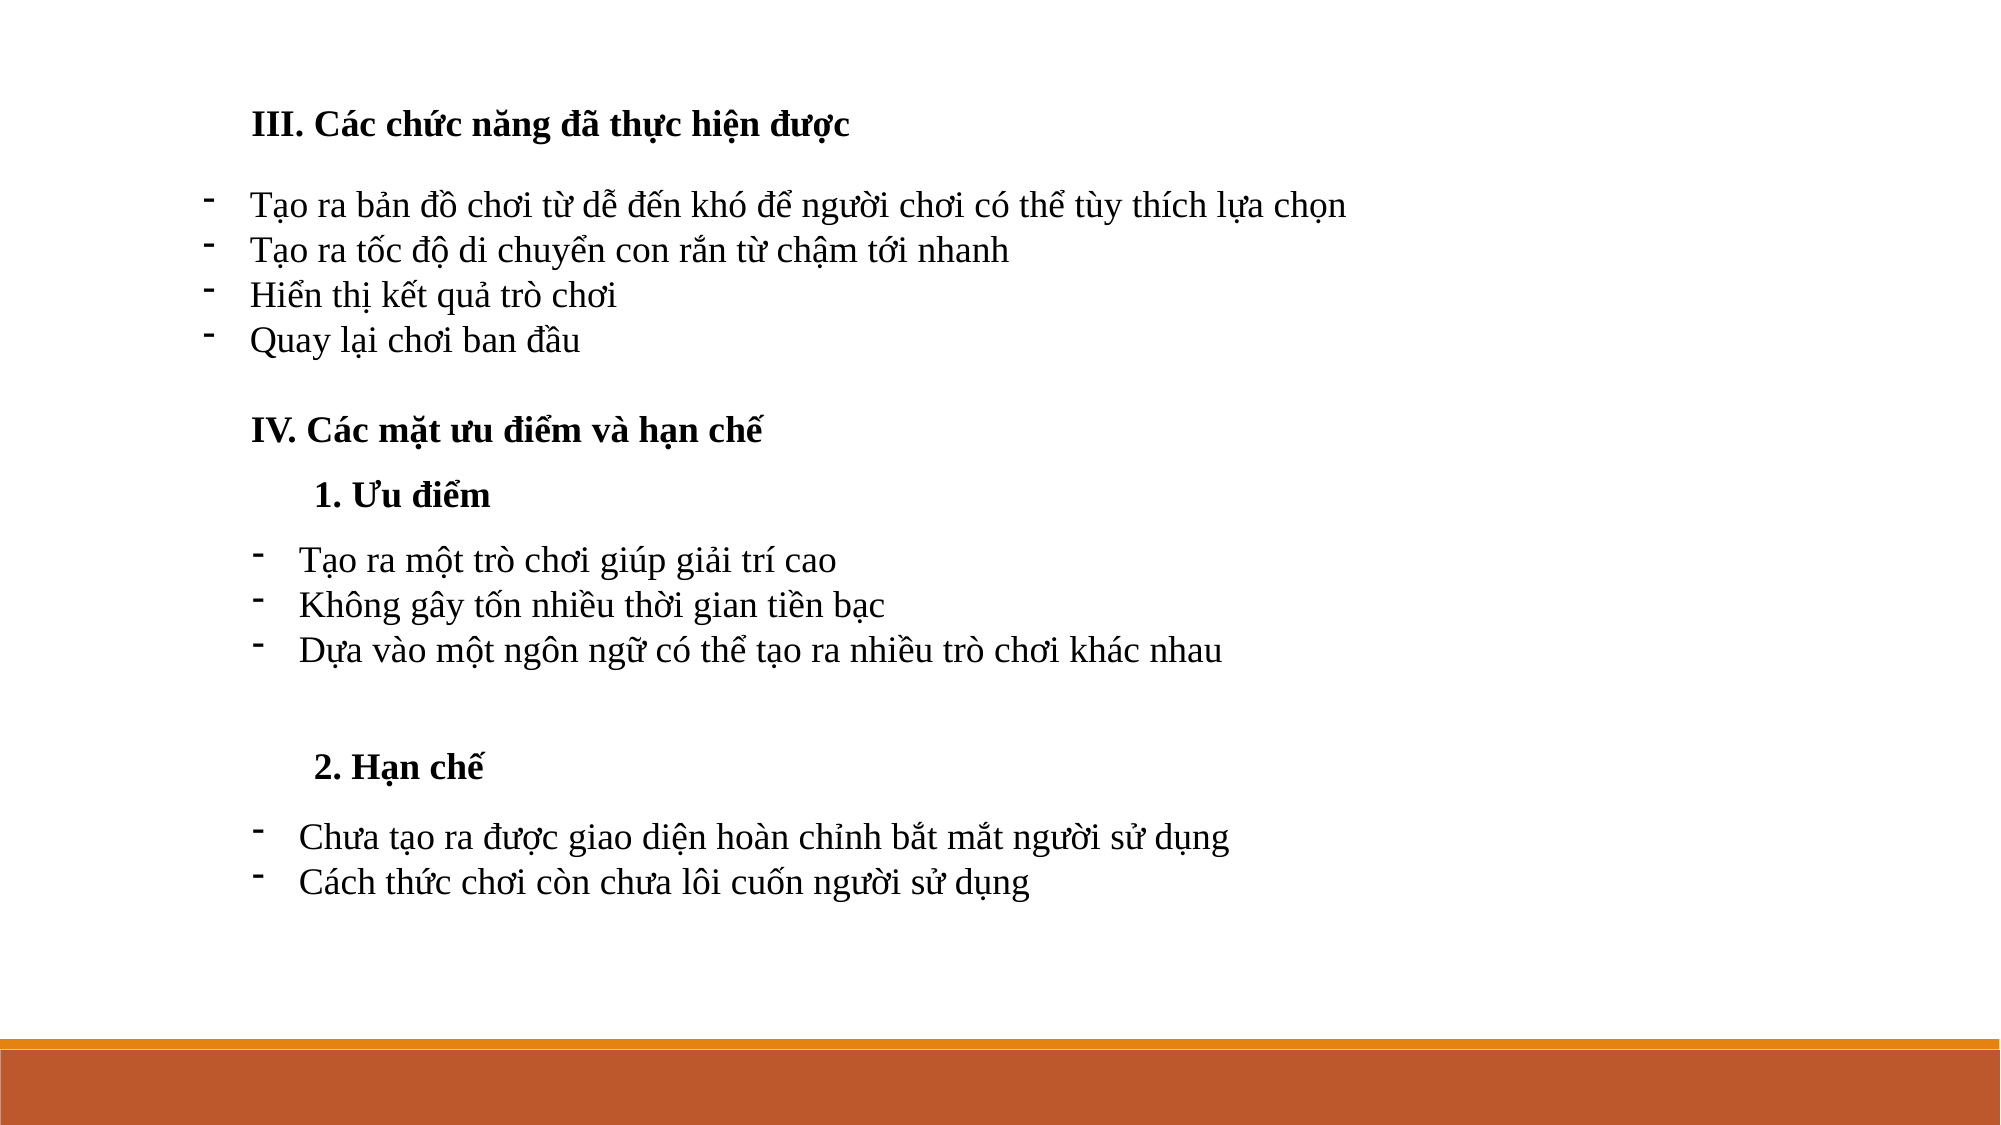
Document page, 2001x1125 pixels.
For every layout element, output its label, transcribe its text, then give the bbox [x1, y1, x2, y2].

text_box 2. Hạn chế [299, 734, 500, 794]
text_box III. Các chức năng đã thực hiện được [236, 91, 866, 152]
text_box 1. Ưu điểm [299, 462, 506, 523]
text_box Tạo ra bản đồ chơi từ dễ đến khó để người chơi có thể tùy thích lựa chọn Tạo ra tốc độ di chuyển con rắn từ chậm tới nhanh Hiển thị kết quả trò chơi Quay lại chơi ban đầu [188, 172, 1373, 368]
text_box Chưa tạo ra được giao diện hoàn chỉnh bắt mắt người sử dụng Cách thức chơi còn chưa lôi cuốn người sử dụng [237, 804, 1246, 909]
text_box IV. Các mặt ưu điểm và hạn chế [235, 397, 778, 458]
text_box Tạo ra một trò chơi giúp giải trí cao Không gây tốn nhiều thời gian tiền bạc Dựa vào một ngôn ngữ có thể tạo ra nhiều trò chơi khác nhau [237, 527, 1239, 678]
